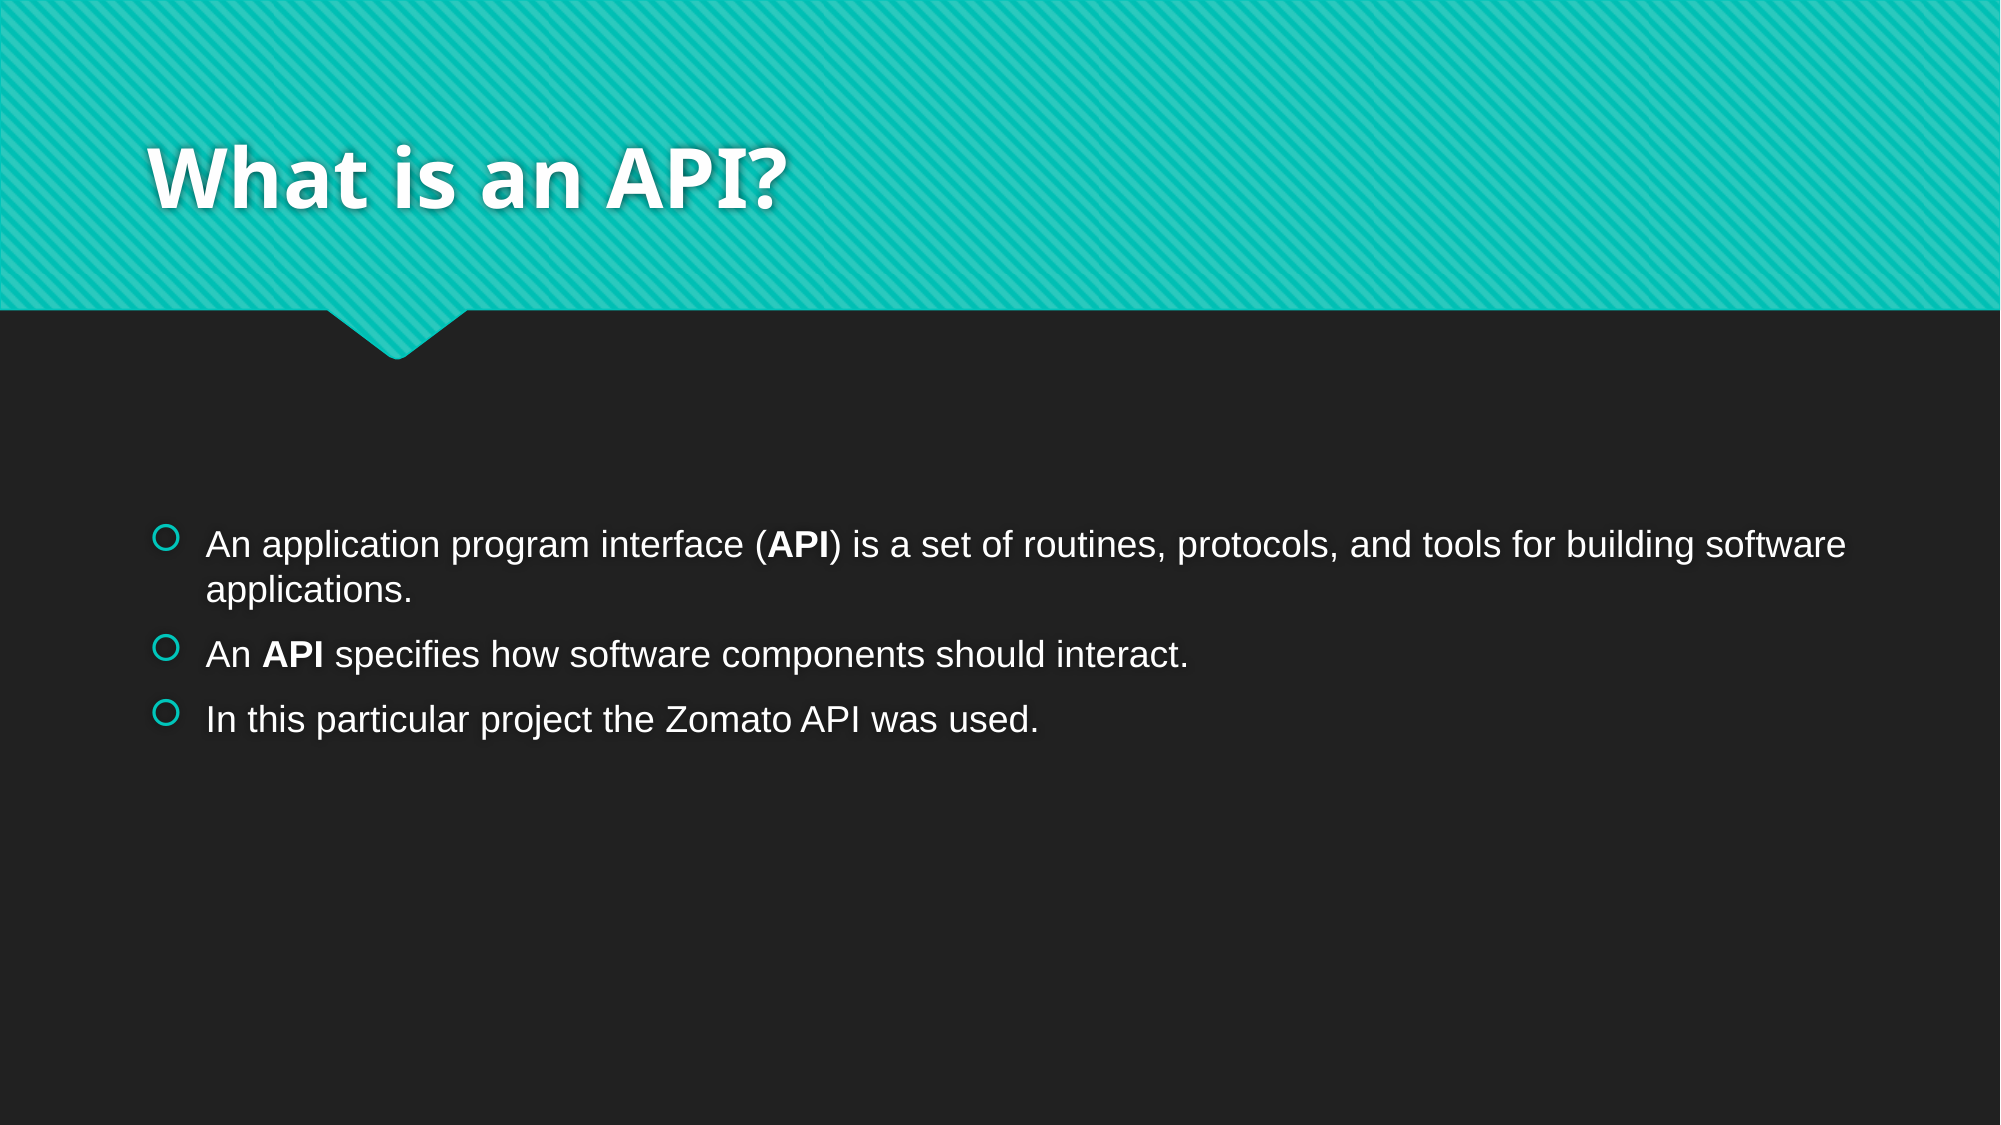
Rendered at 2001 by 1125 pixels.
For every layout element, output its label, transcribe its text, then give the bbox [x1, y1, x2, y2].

list An application program interface (API) is a set of routines, protocols, and tools for building software applications. An API specifies how software components should interact. In this particular project the Zomato API was used. [134, 364, 1866, 962]
title What is an API? [132, 73, 1868, 233]
